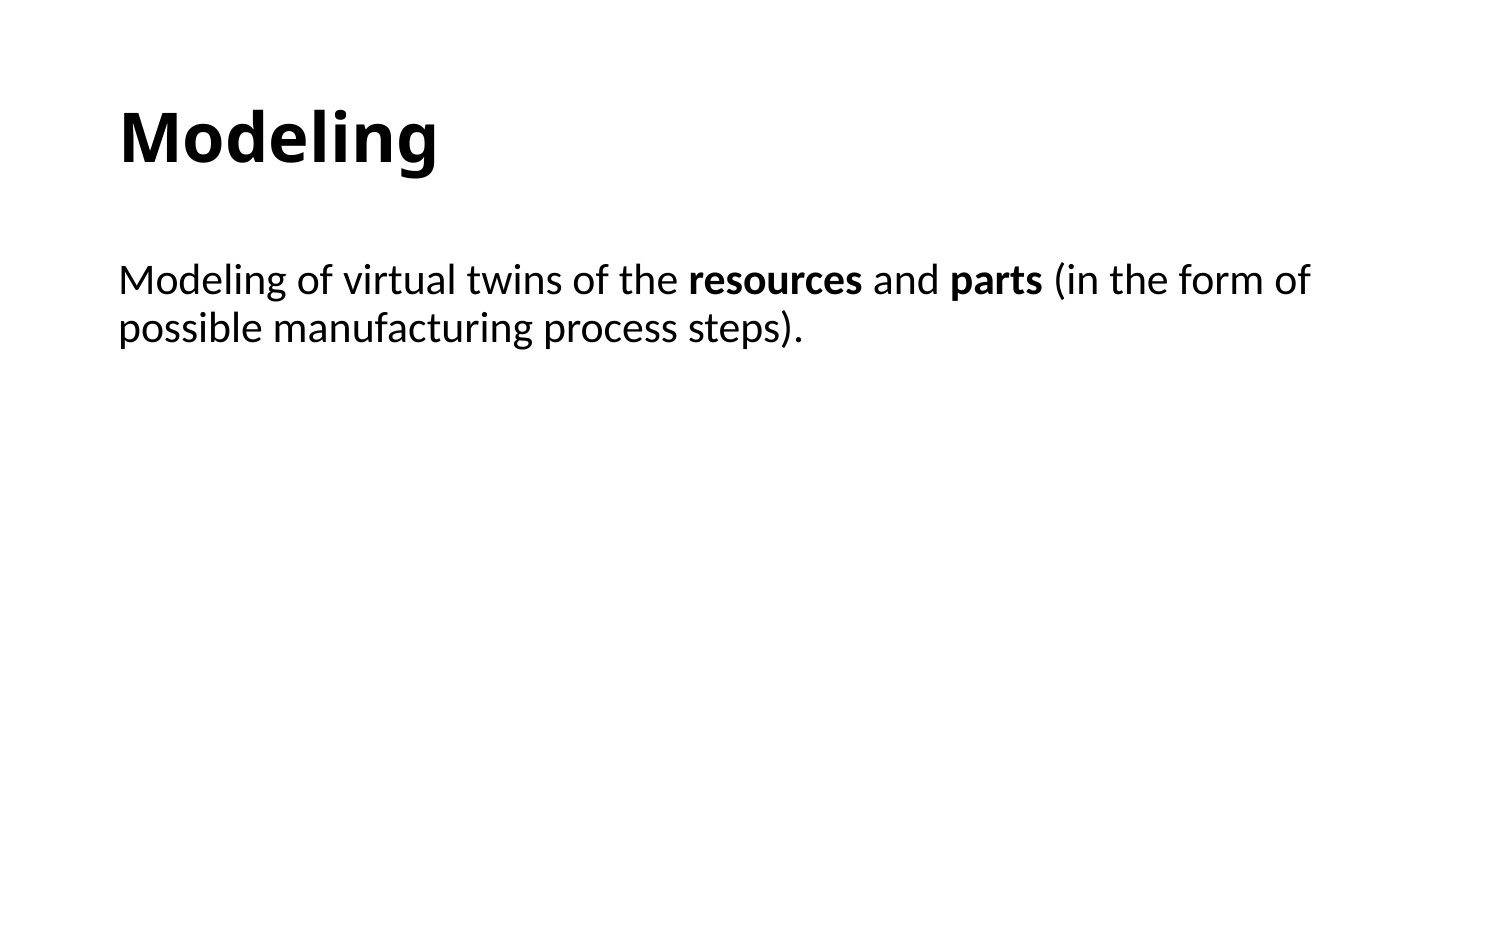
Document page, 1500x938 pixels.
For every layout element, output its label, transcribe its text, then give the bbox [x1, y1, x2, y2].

title Modeling [103, 49, 1397, 232]
list Modeling of virtual twins of the resources and parts (in the form of possible manufacturing process steps). [103, 249, 1397, 845]
